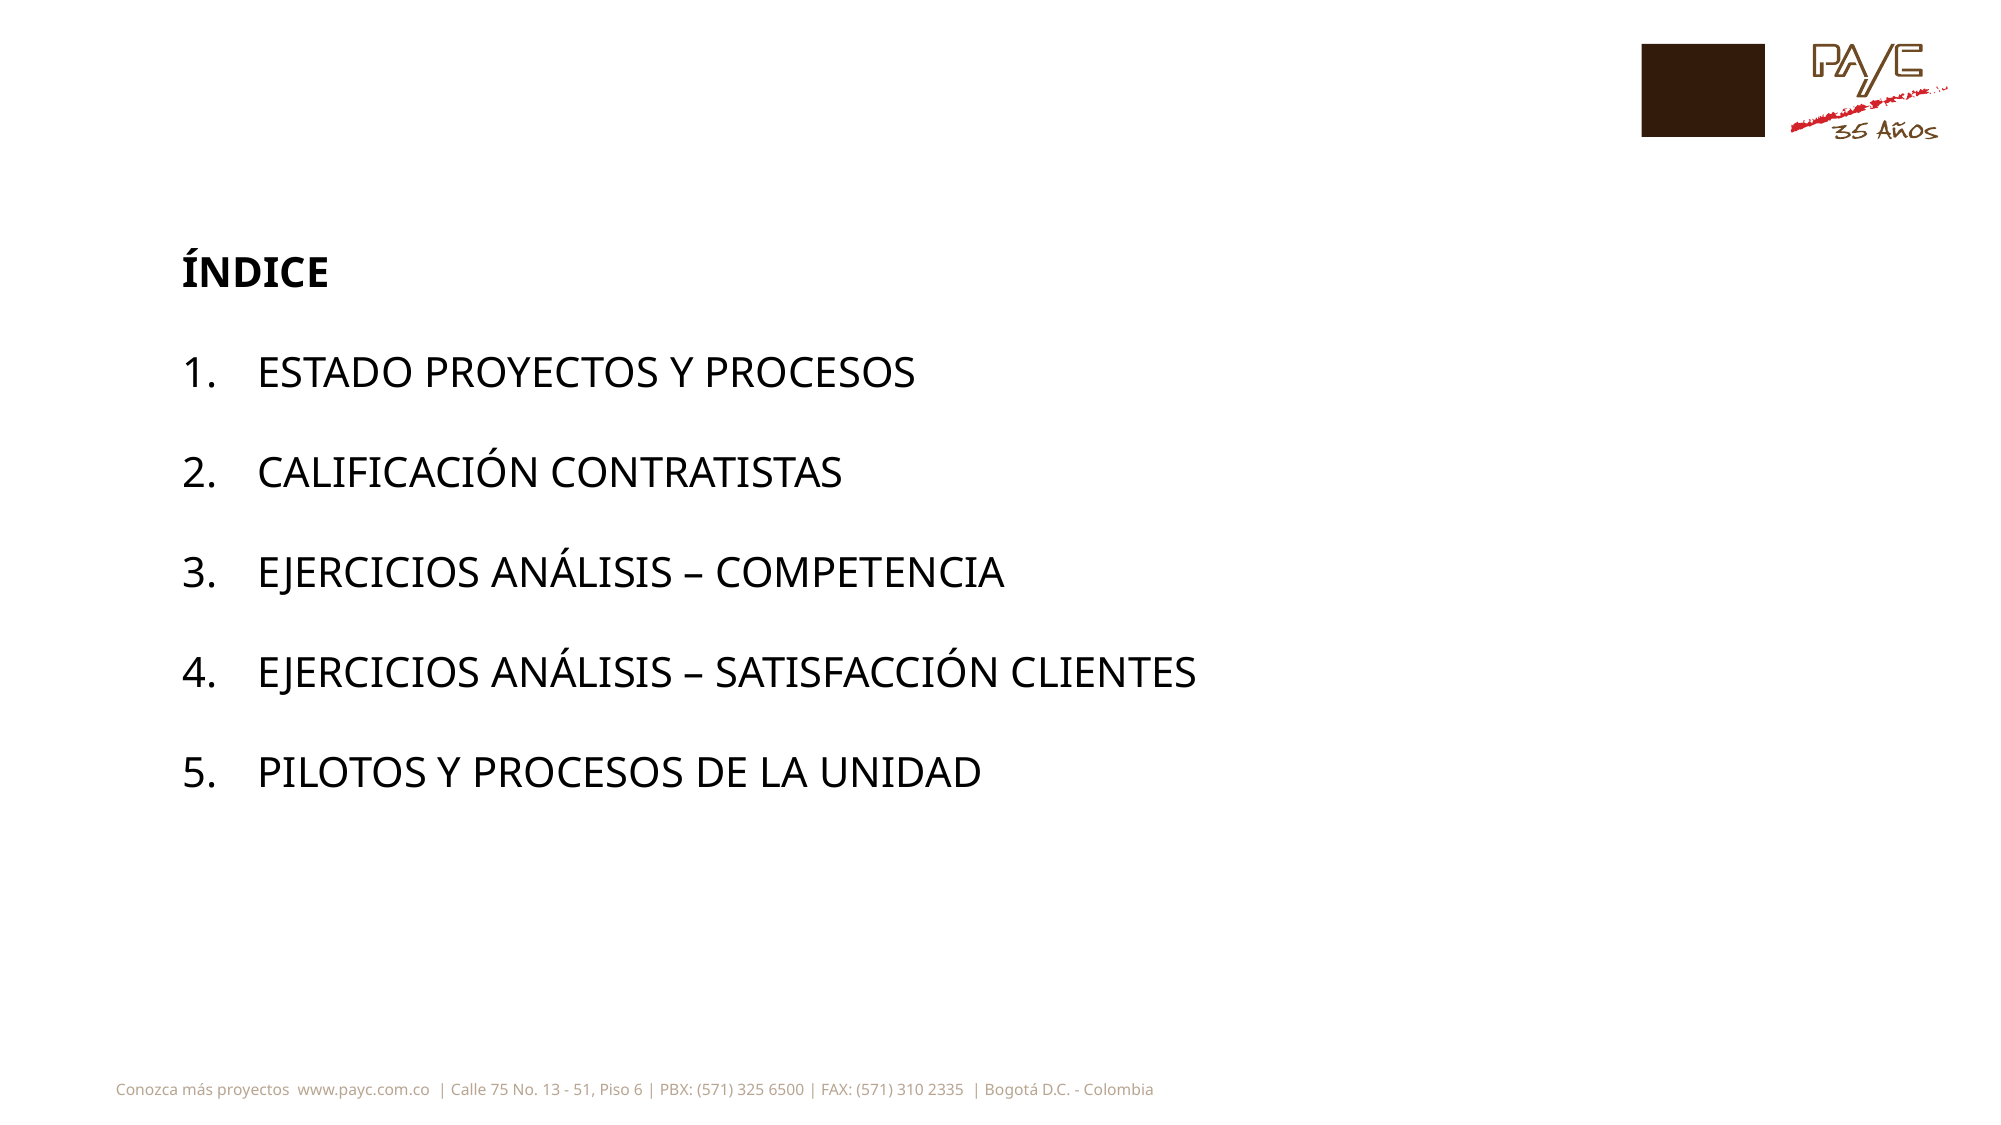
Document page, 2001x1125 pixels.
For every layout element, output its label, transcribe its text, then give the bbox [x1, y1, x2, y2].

text_box ÍNDICE ESTADO PROYECTOS Y PROCESOS CALIFICACIÓN CONTRATISTAS EJERCICIOS ANÁLISIS – COMPETENCIA EJERCICIOS ANÁLISIS – SATISFACCIÓN CLIENTES PILOTOS Y PROCESOS DE LA UNIDAD [167, 238, 1984, 804]
